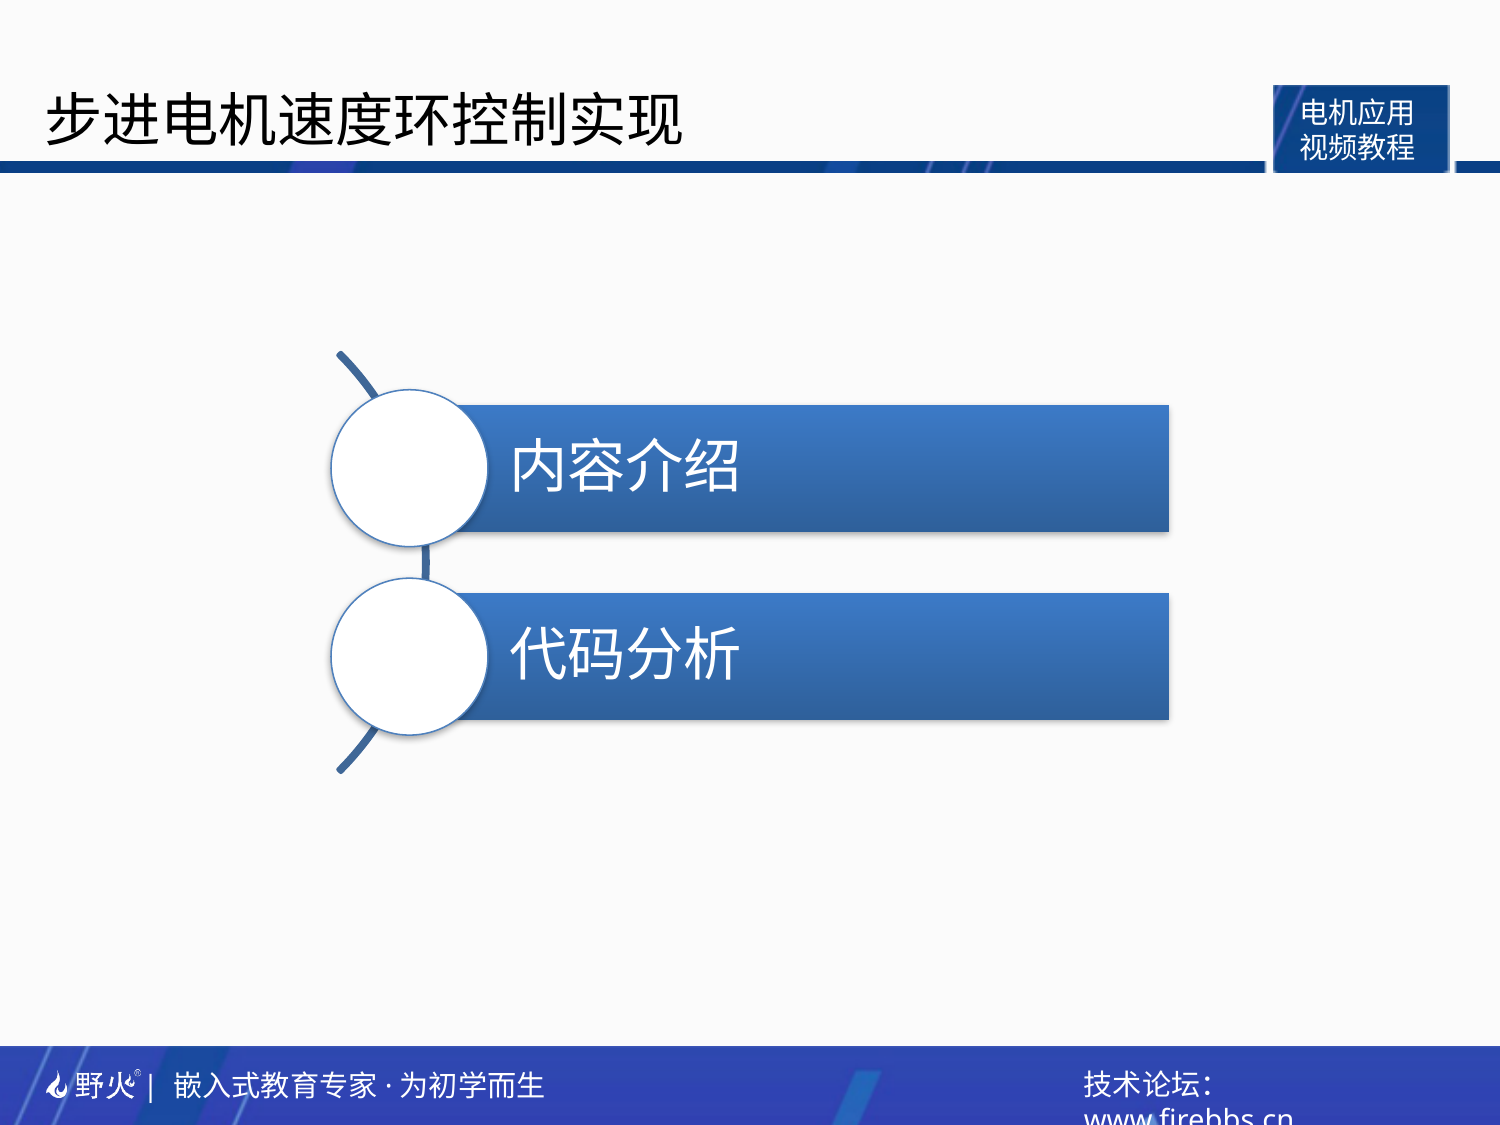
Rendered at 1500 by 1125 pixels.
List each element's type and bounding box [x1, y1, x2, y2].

picture [1115, 1117, 1120, 1125]
picture [1227, 1116, 1236, 1125]
picture [1103, 1115, 1109, 1125]
picture [0, 85, 1500, 173]
picture [1209, 1116, 1218, 1125]
picture [1281, 1116, 1289, 1125]
picture [1138, 1117, 1143, 1125]
text_box [328, 342, 1172, 783]
picture [1092, 1117, 1097, 1125]
picture [1126, 1115, 1132, 1125]
picture [0, 1046, 1500, 1125]
picture [1192, 1116, 1200, 1121]
